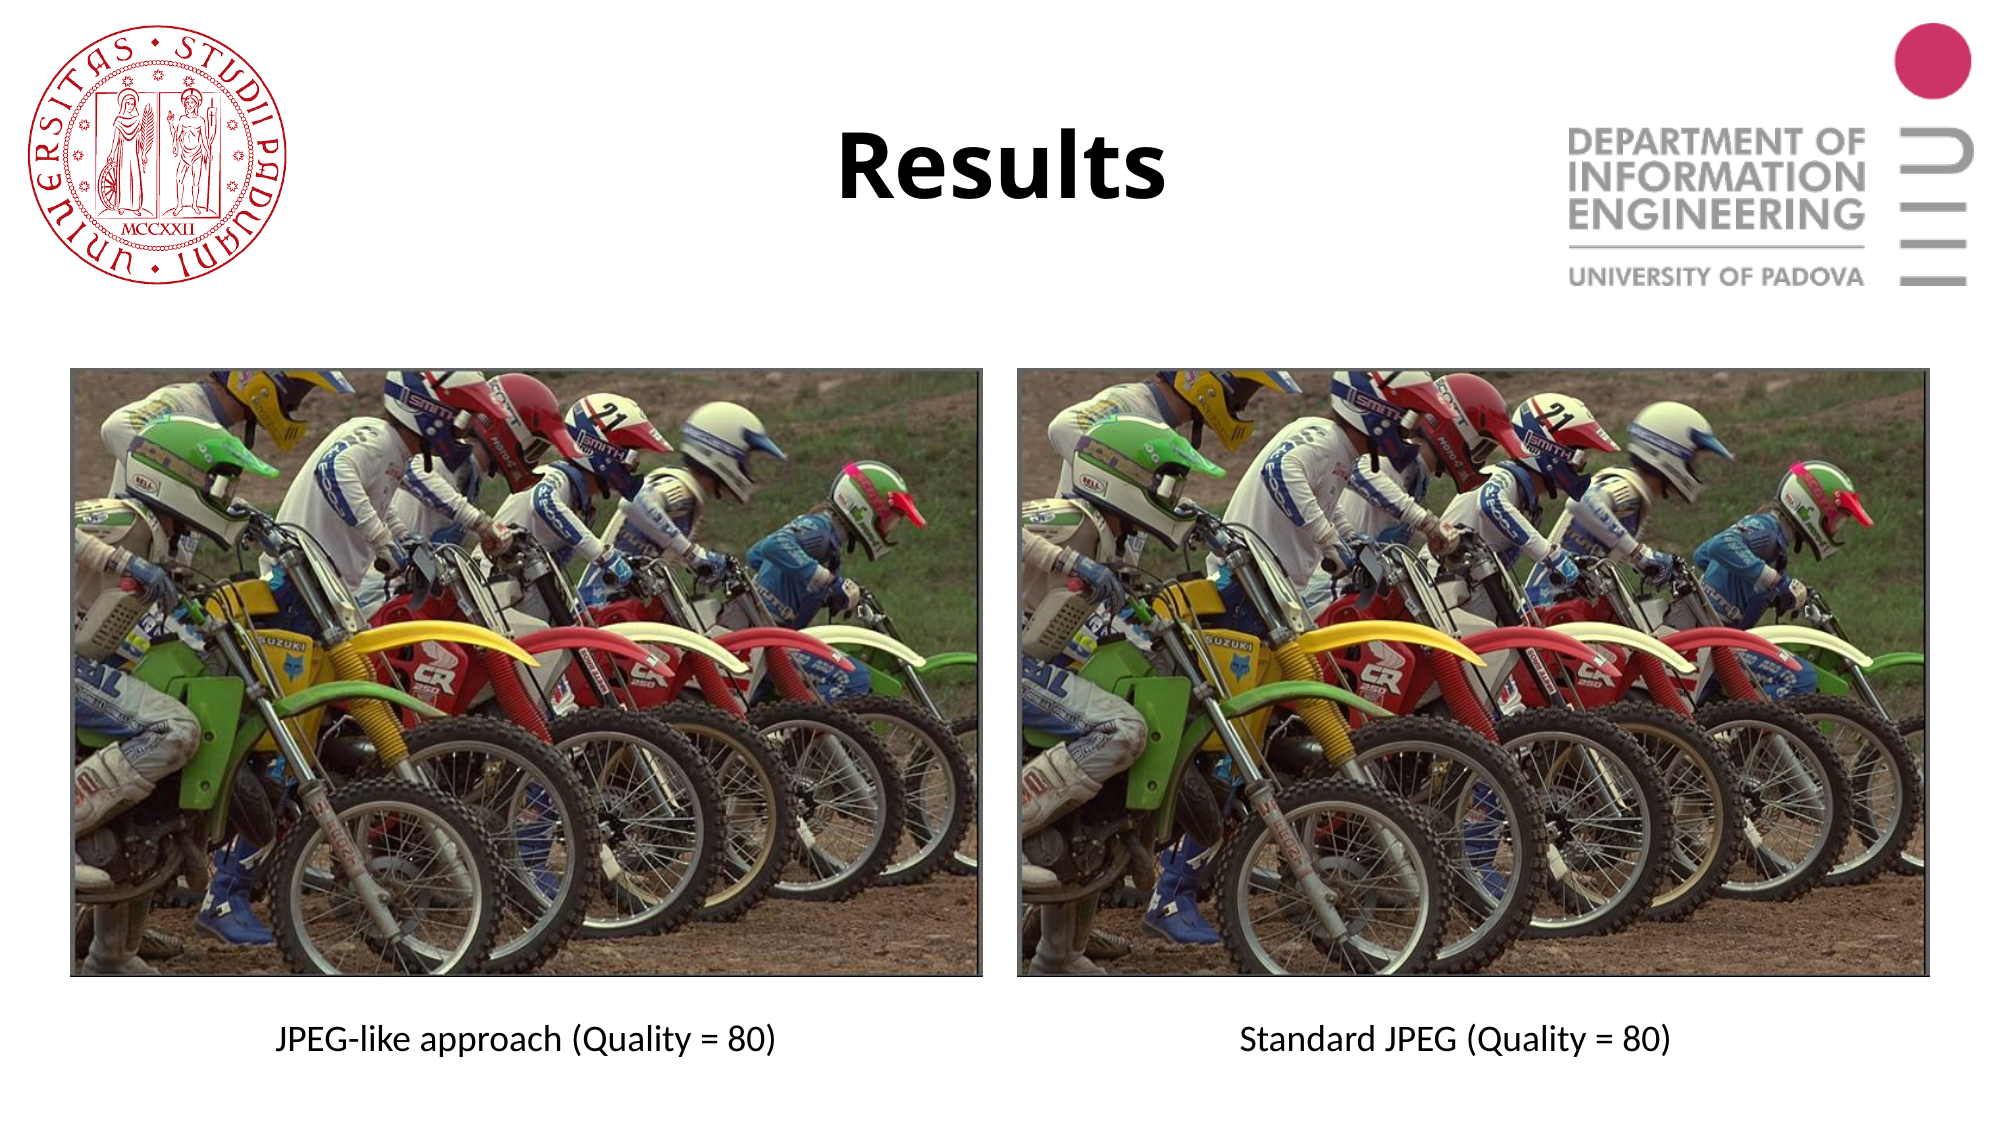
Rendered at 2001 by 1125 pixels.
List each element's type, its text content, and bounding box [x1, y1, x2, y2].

title Results [138, 60, 1864, 278]
picture [70, 368, 983, 977]
picture [1017, 368, 1930, 977]
picture [26, 22, 288, 286]
text_box Standard JPEG (Quality = 80) [999, 1006, 1912, 1066]
text_box JPEG-like approach (Quality = 80) [70, 1006, 983, 1066]
picture [1569, 23, 1974, 286]
